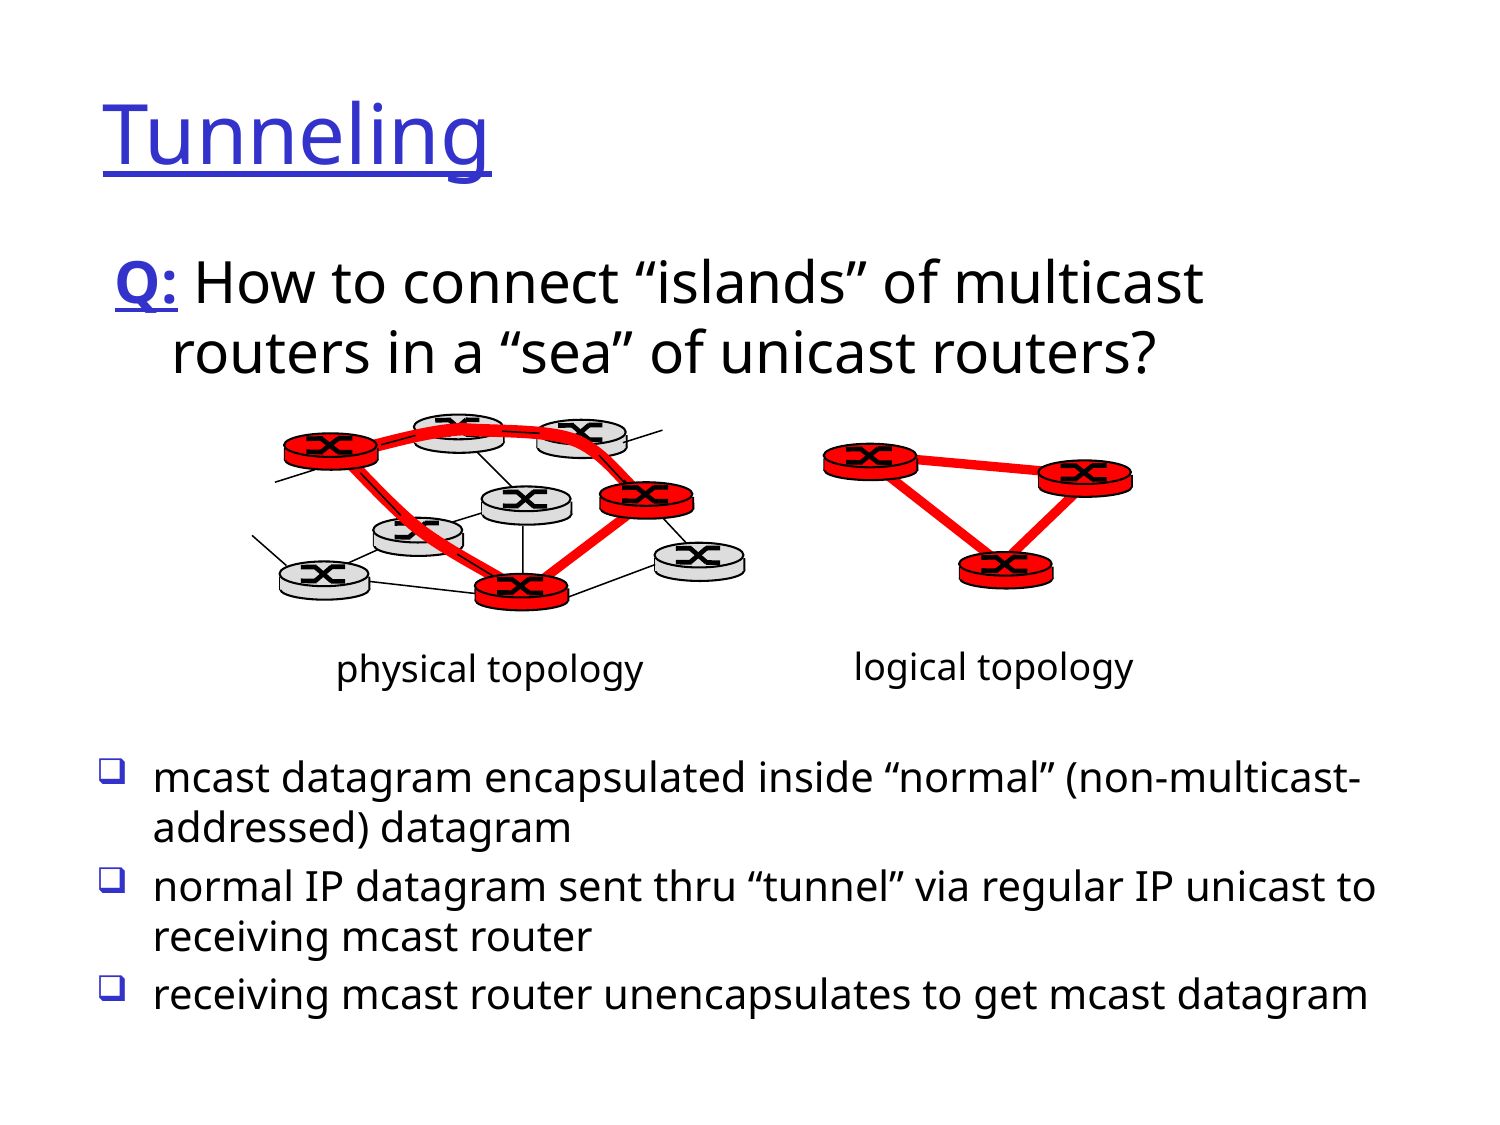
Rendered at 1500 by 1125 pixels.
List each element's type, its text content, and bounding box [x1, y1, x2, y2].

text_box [654, 542, 745, 582]
text_box [365, 477, 420, 516]
title Tunneling [87, 37, 1363, 226]
text_box logical topology [838, 635, 1149, 696]
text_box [279, 561, 370, 600]
text_box [466, 553, 492, 572]
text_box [958, 551, 1053, 589]
text_box mcast datagram encapsulated inside “normal” (non-multicast-addressed) datagram normal IP datagram sent thru “tunnel” via regular IP unicast to receiving mcast router receiving mcast router unencapsulates to get mcast datagram [81, 743, 1394, 907]
text_box [382, 437, 409, 455]
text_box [536, 419, 627, 459]
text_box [413, 414, 504, 453]
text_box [372, 517, 464, 557]
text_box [599, 482, 694, 519]
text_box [823, 443, 918, 481]
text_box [1038, 460, 1132, 498]
list Q: How to connect “islands” of multicast routers in a “sea” of unicast routers? [99, 237, 1413, 401]
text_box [474, 573, 569, 611]
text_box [283, 433, 378, 470]
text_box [481, 486, 572, 525]
text_box physical topology [320, 637, 659, 698]
text_box [450, 431, 625, 484]
